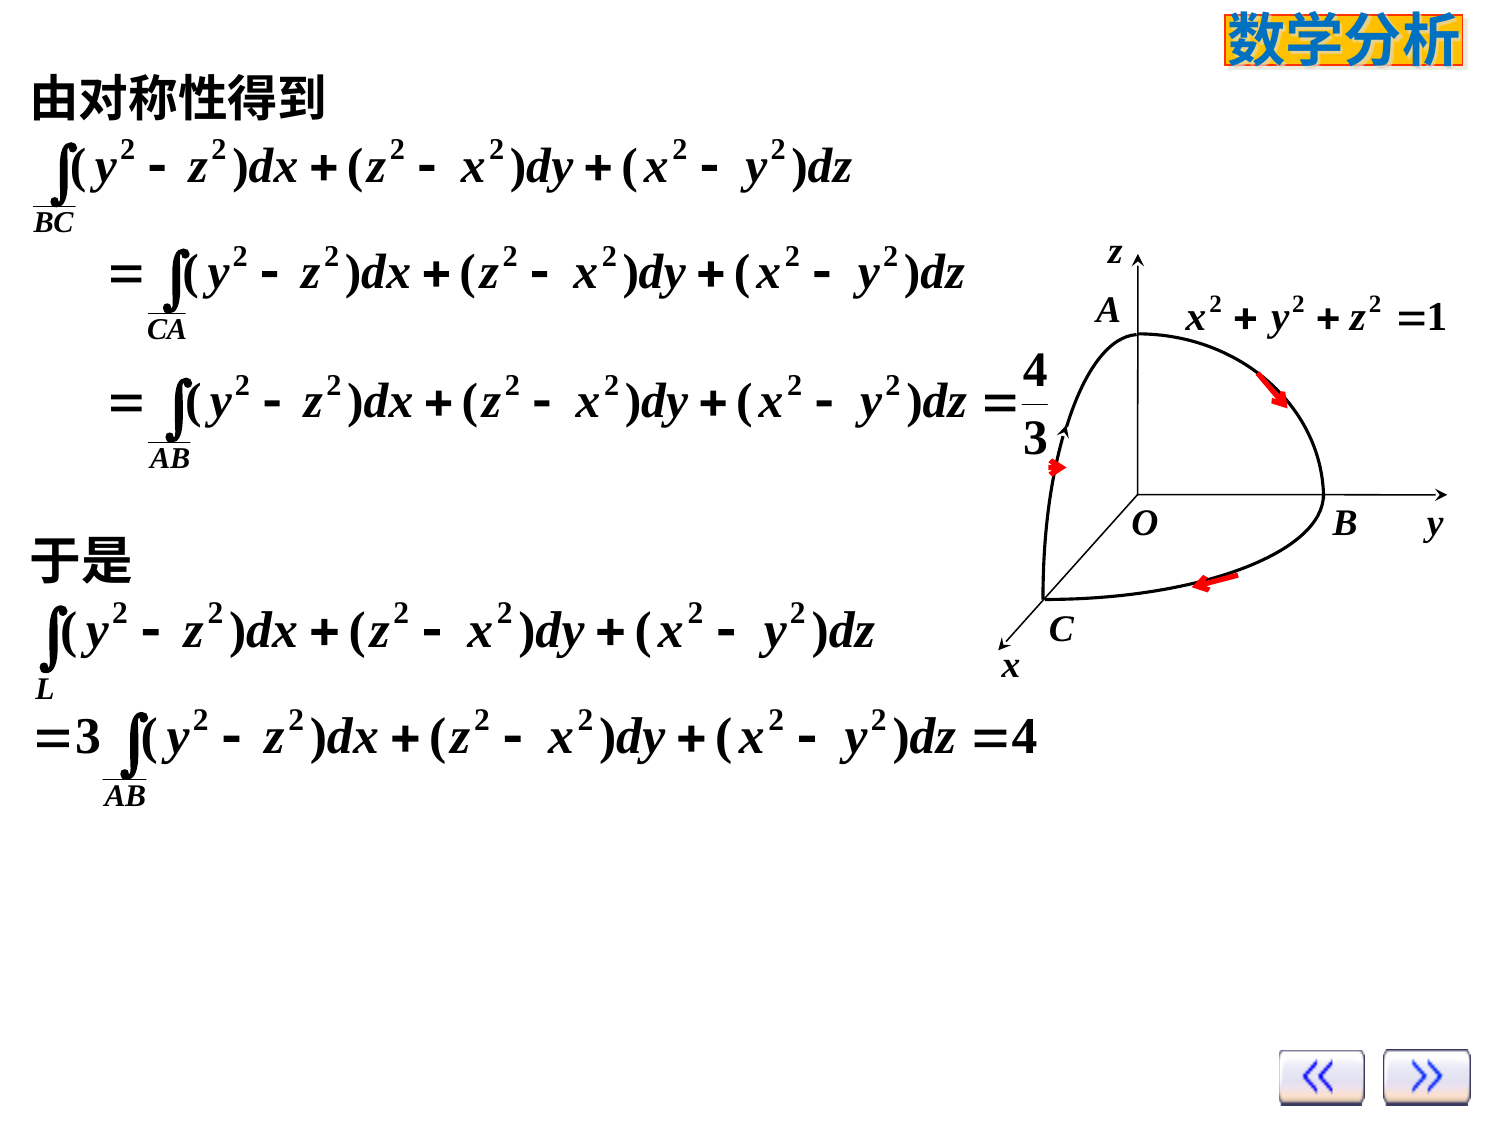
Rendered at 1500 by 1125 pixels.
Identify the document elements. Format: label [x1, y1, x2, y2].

text_box [986, 218, 1459, 693]
text_box [1191, 574, 1239, 588]
text_box [1257, 372, 1288, 409]
picture [1383, 1049, 1471, 1106]
picture [1279, 1050, 1365, 1106]
text_box [29, 526, 1087, 835]
text_box [1057, 426, 1067, 468]
text_box [29, 66, 1058, 526]
